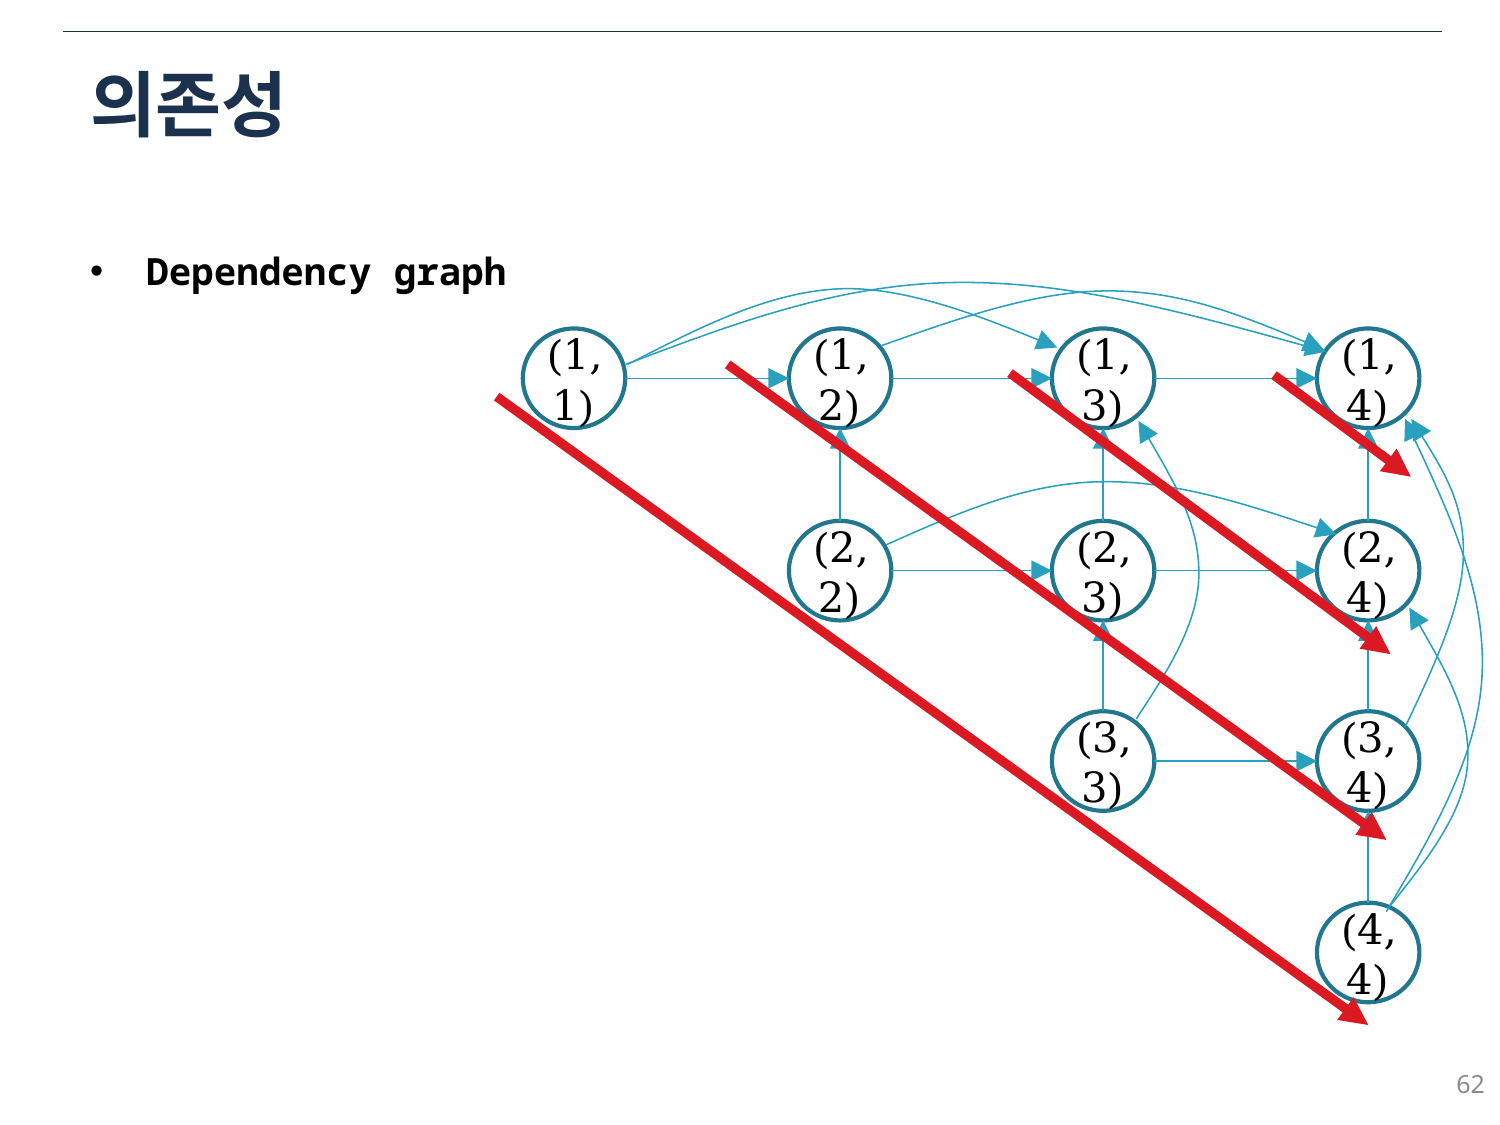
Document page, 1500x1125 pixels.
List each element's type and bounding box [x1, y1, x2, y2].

slide_number [1149, 1055, 1500, 1116]
text_box [496, 282, 1483, 1026]
title [75, 52, 1425, 154]
